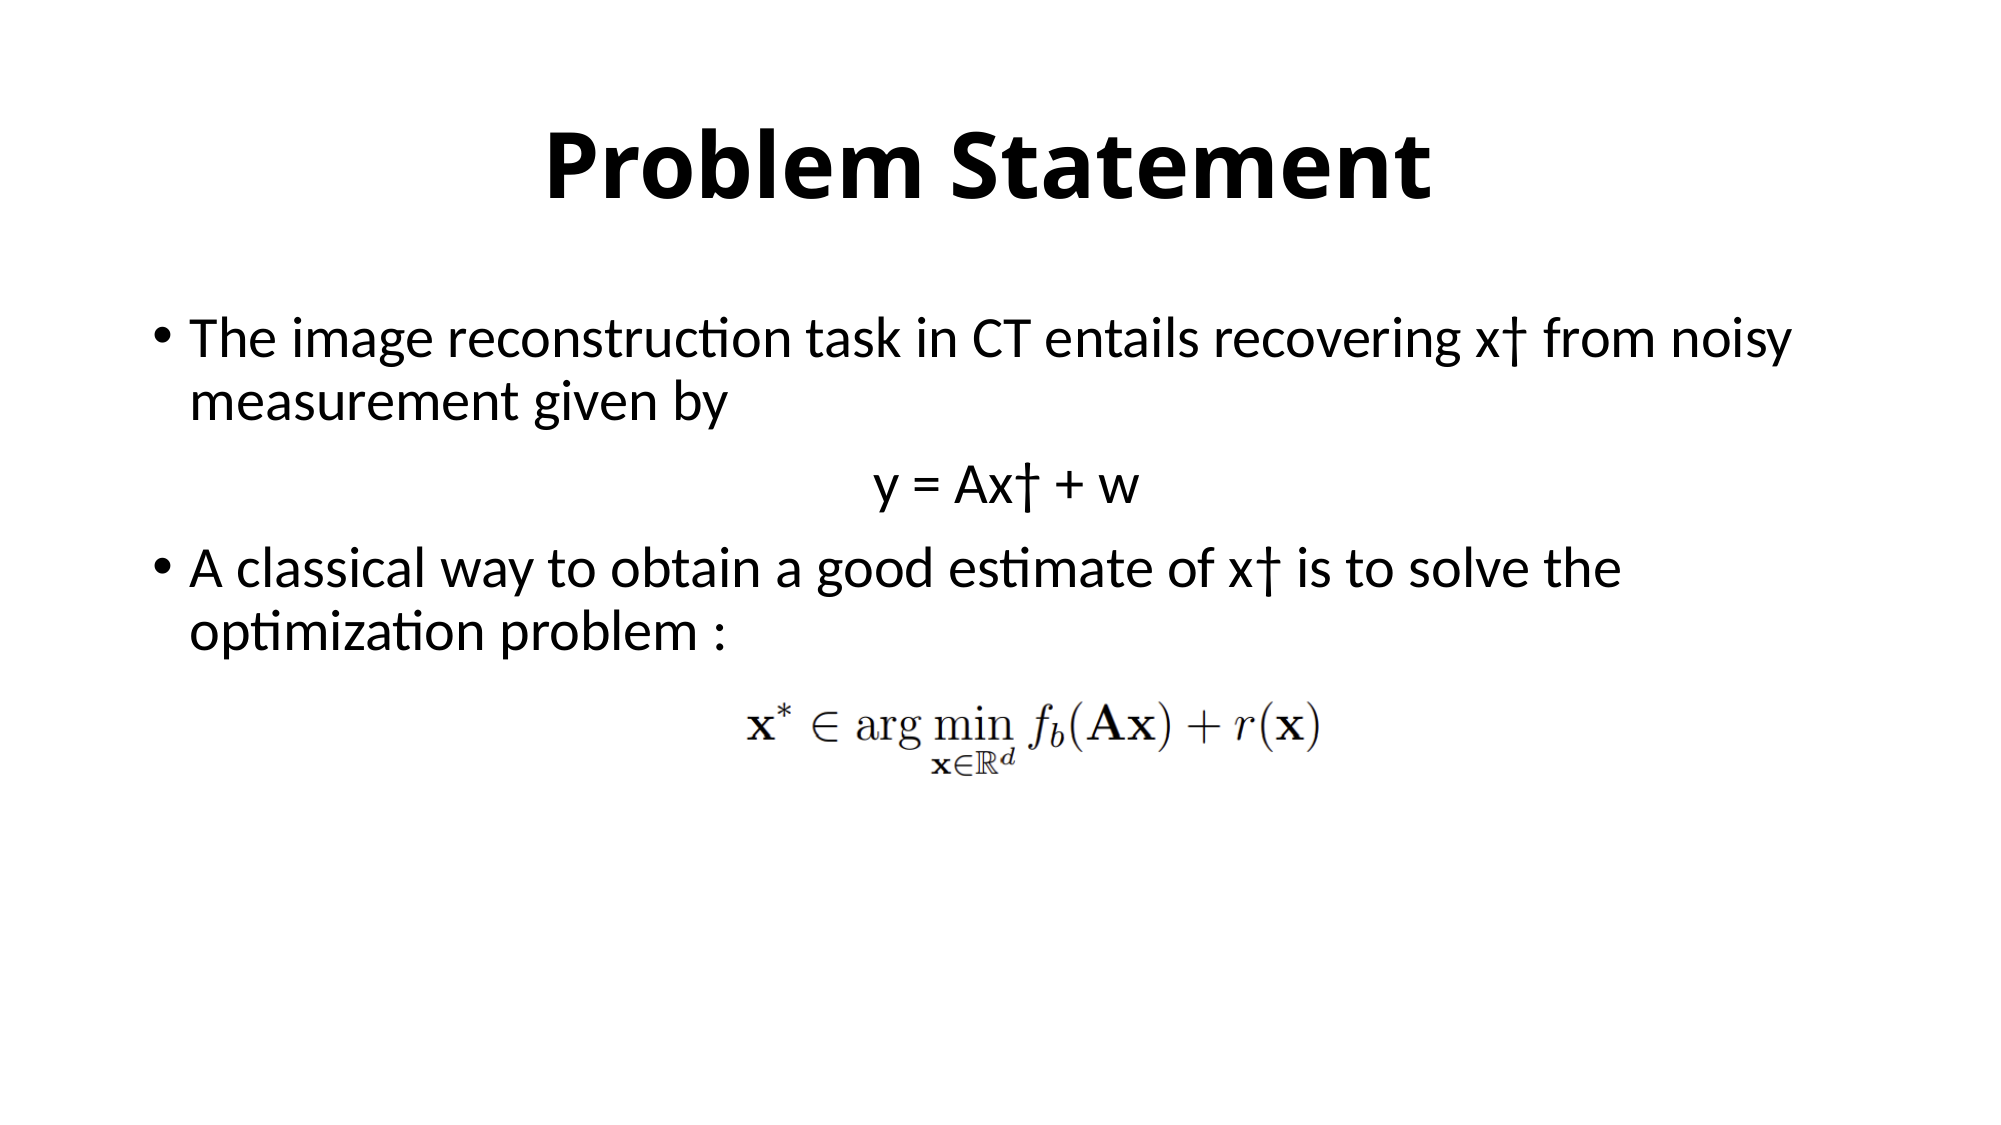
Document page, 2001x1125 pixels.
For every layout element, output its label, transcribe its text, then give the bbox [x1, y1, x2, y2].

title Problem Statement [137, 59, 1863, 278]
picture [678, 656, 1322, 814]
list The image reconstruction task in CT entails recovering x† from noisy measurement given by y = Ax† + w A classical way to obtain a good estimate of x† is to solve the optimization problem : [137, 299, 1863, 1014]
